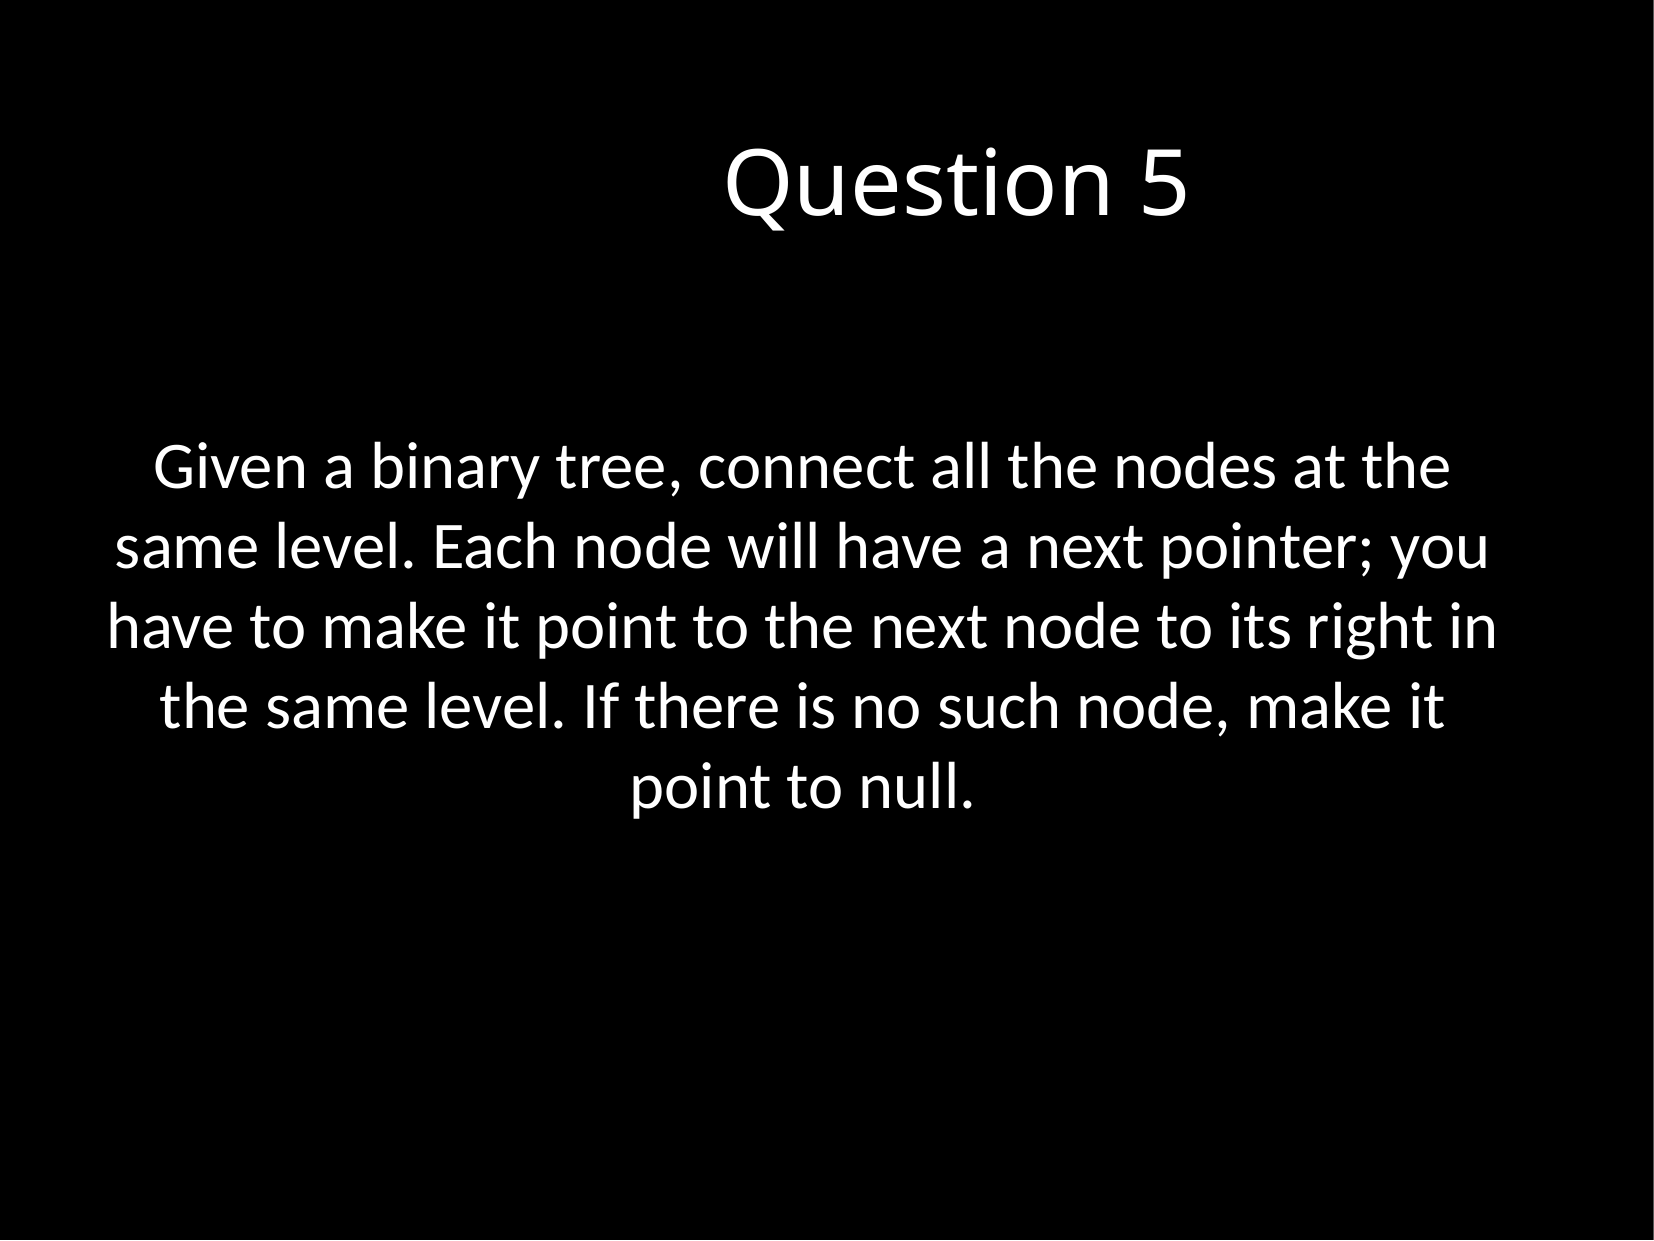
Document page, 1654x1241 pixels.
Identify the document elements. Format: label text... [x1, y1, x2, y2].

list Given a binary tree, connect all the nodes at the same level. Each node will have a next pointer; you have to make it point to the next node to its right in the same level. If there is no such node, make it point to null. [90, 414, 1517, 795]
title Question 5 [113, 65, 1540, 306]
